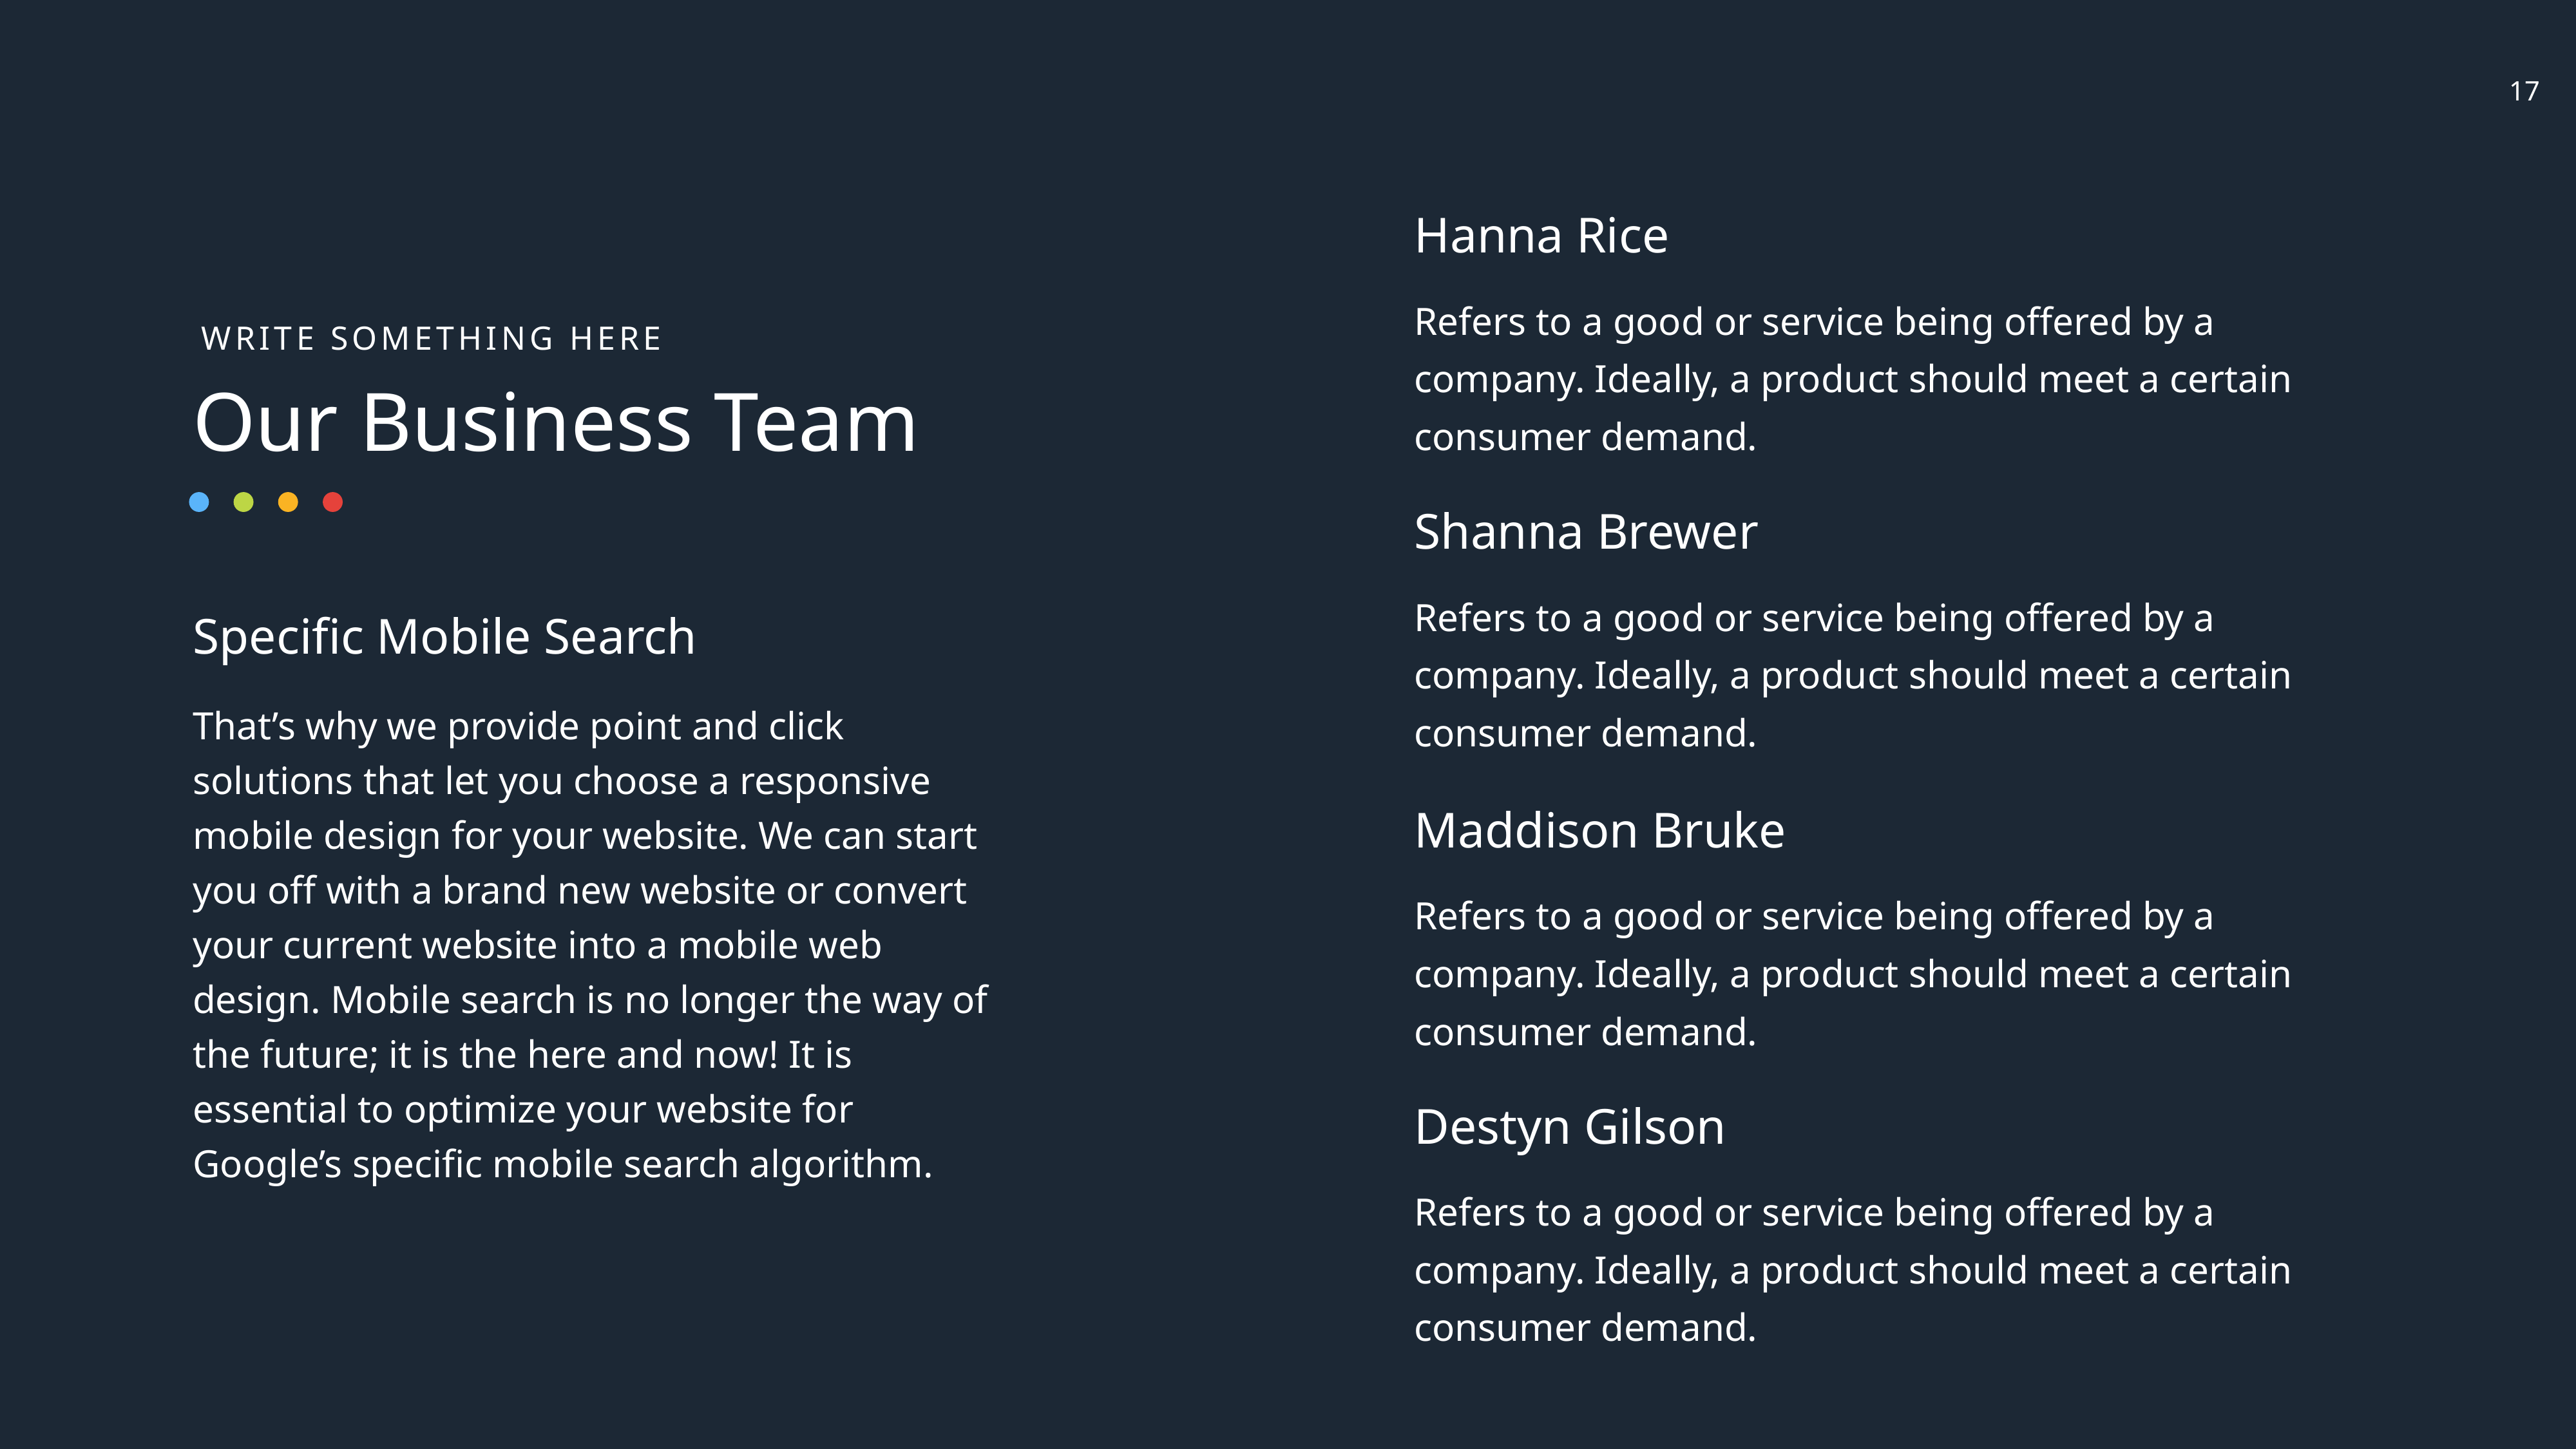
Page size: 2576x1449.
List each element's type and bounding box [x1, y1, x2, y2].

text_box [1404, 200, 2393, 1291]
text_box [183, 313, 1026, 1136]
picture [0, 0, 1361, 1449]
